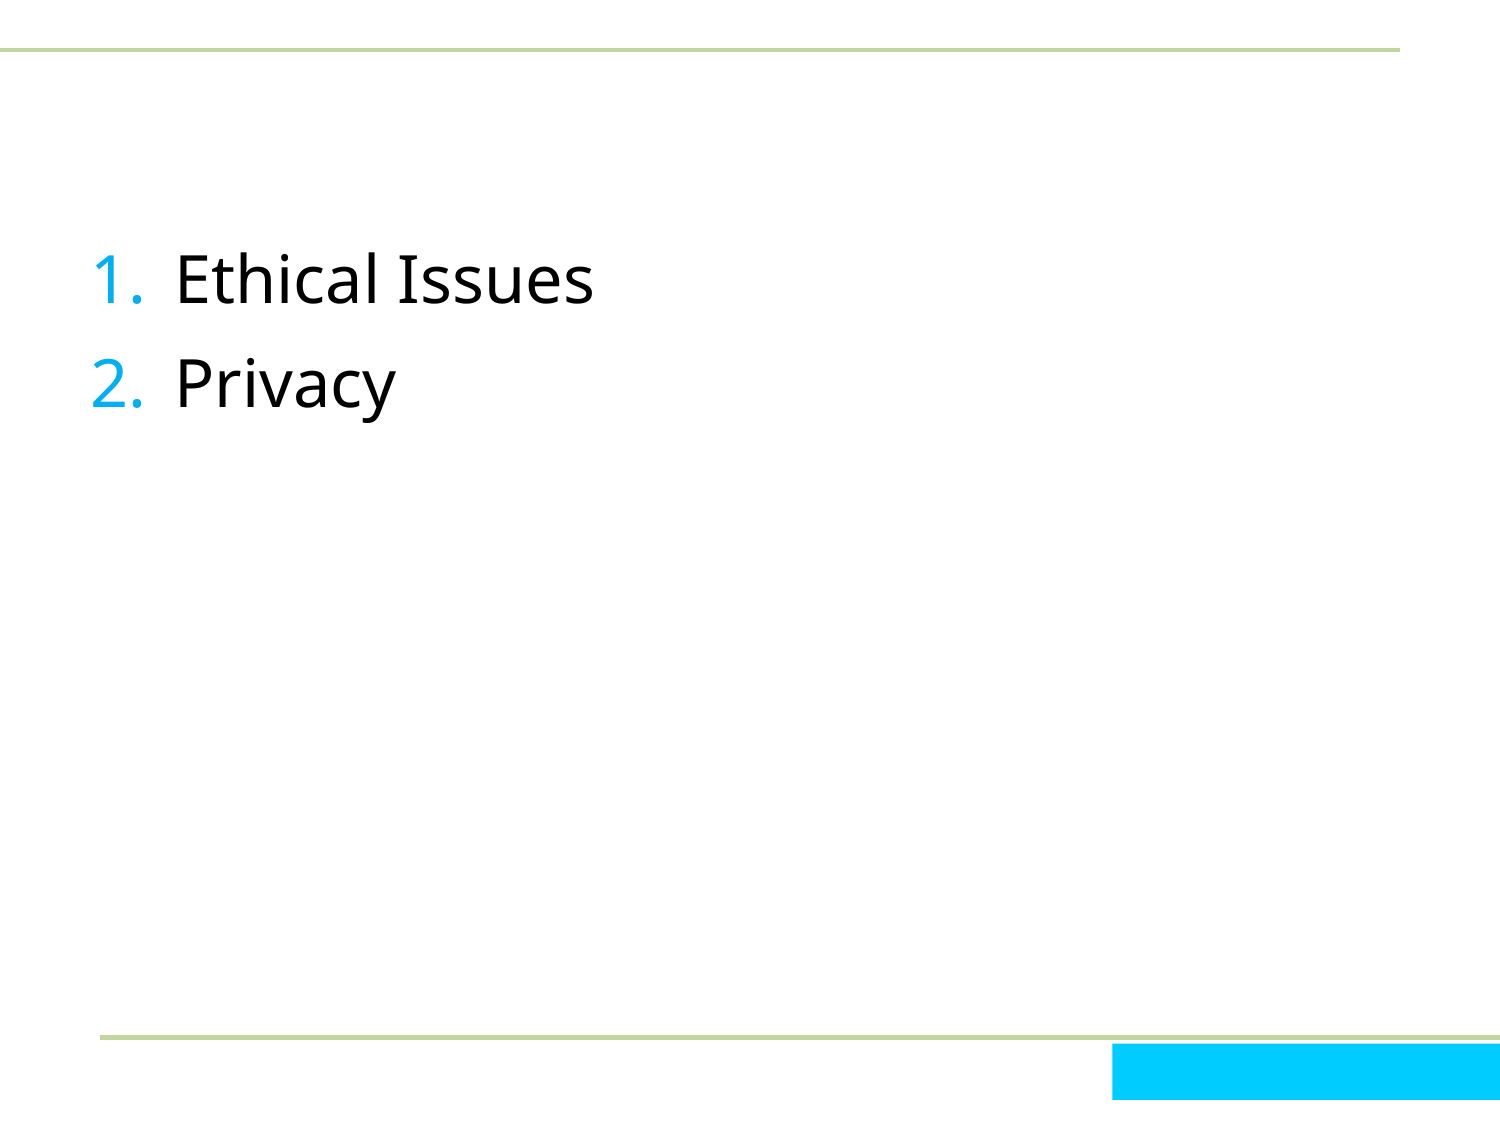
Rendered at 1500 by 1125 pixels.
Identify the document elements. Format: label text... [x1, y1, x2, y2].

list Ethical Issues Privacy [75, 224, 1425, 1005]
